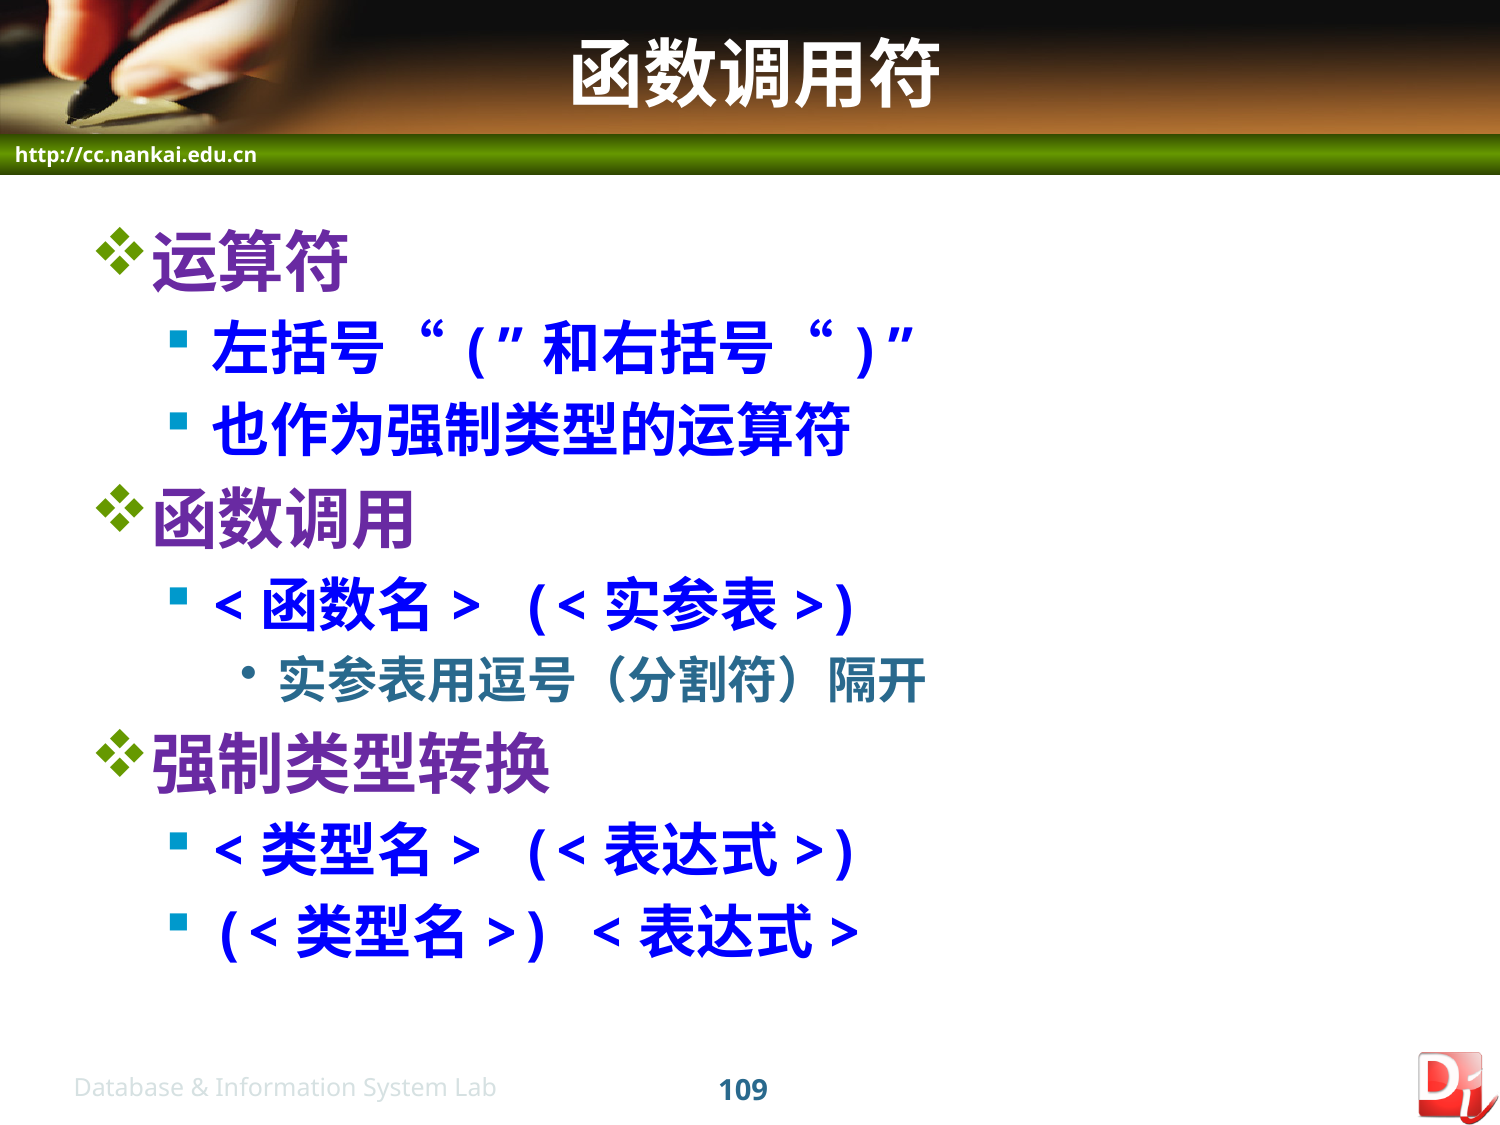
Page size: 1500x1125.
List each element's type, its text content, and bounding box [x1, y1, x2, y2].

picture [0, 0, 1500, 134]
picture [1417, 1052, 1500, 1125]
slide_number 109 [607, 1063, 880, 1112]
title 函数调用符 [74, 24, 1438, 118]
list 运算符 左括号“(”和右括号“)” 也作为强制类型的运算符 函数调用 <函数名> (<实参表>) 实参表用逗号（分割符）隔开 强制类型转换 <类型名> (<表达式>) (<类型名>) <表达式> [74, 212, 1413, 1038]
footer Database & Information System Lab [58, 1064, 598, 1114]
